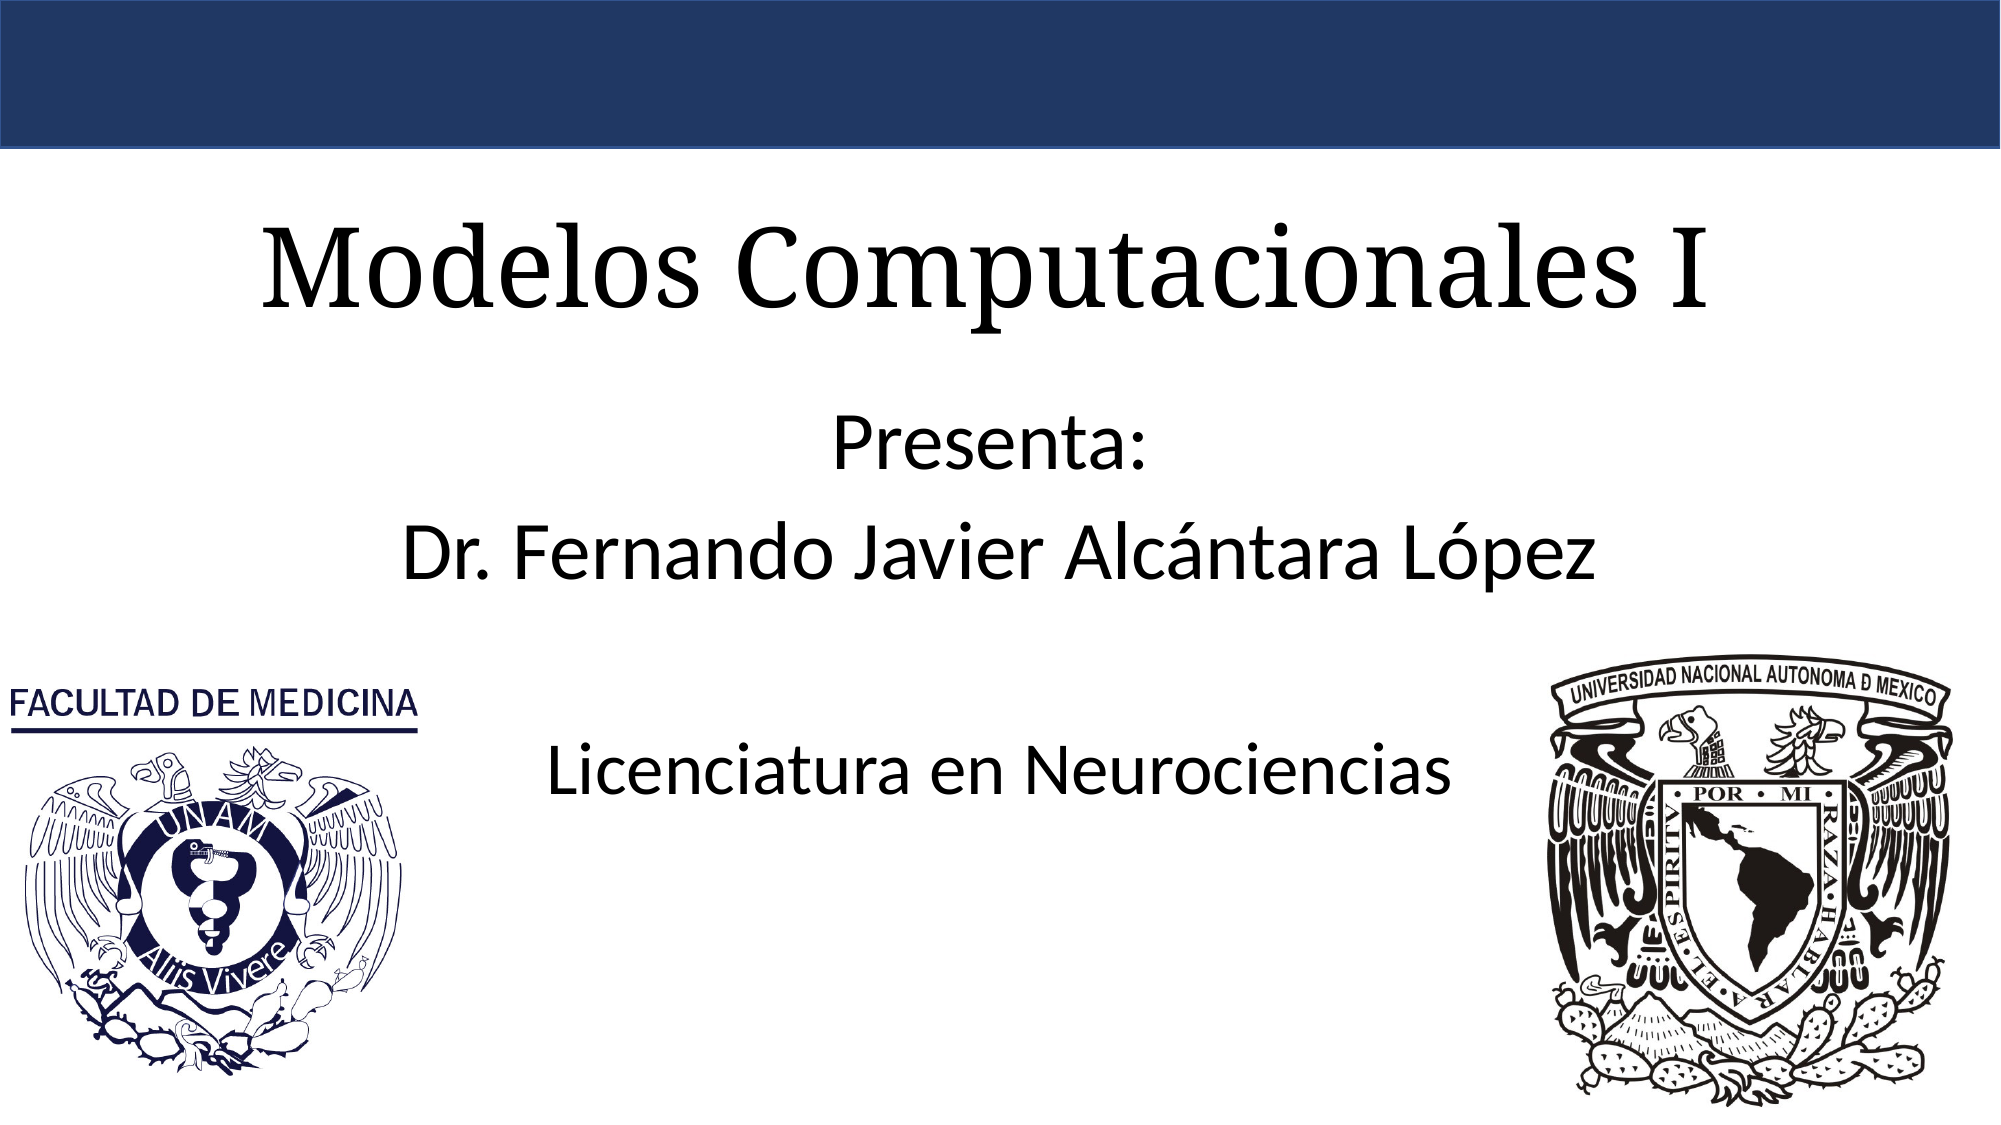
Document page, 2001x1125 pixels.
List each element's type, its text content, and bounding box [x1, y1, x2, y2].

picture [11, 688, 418, 1076]
picture [1547, 654, 1953, 1110]
subtitle Presenta: Dr. Fernando Javier Alcántara López Licenciatura en Neurociencias [249, 389, 1750, 835]
title Modelos Computacionales I [130, 141, 1869, 339]
